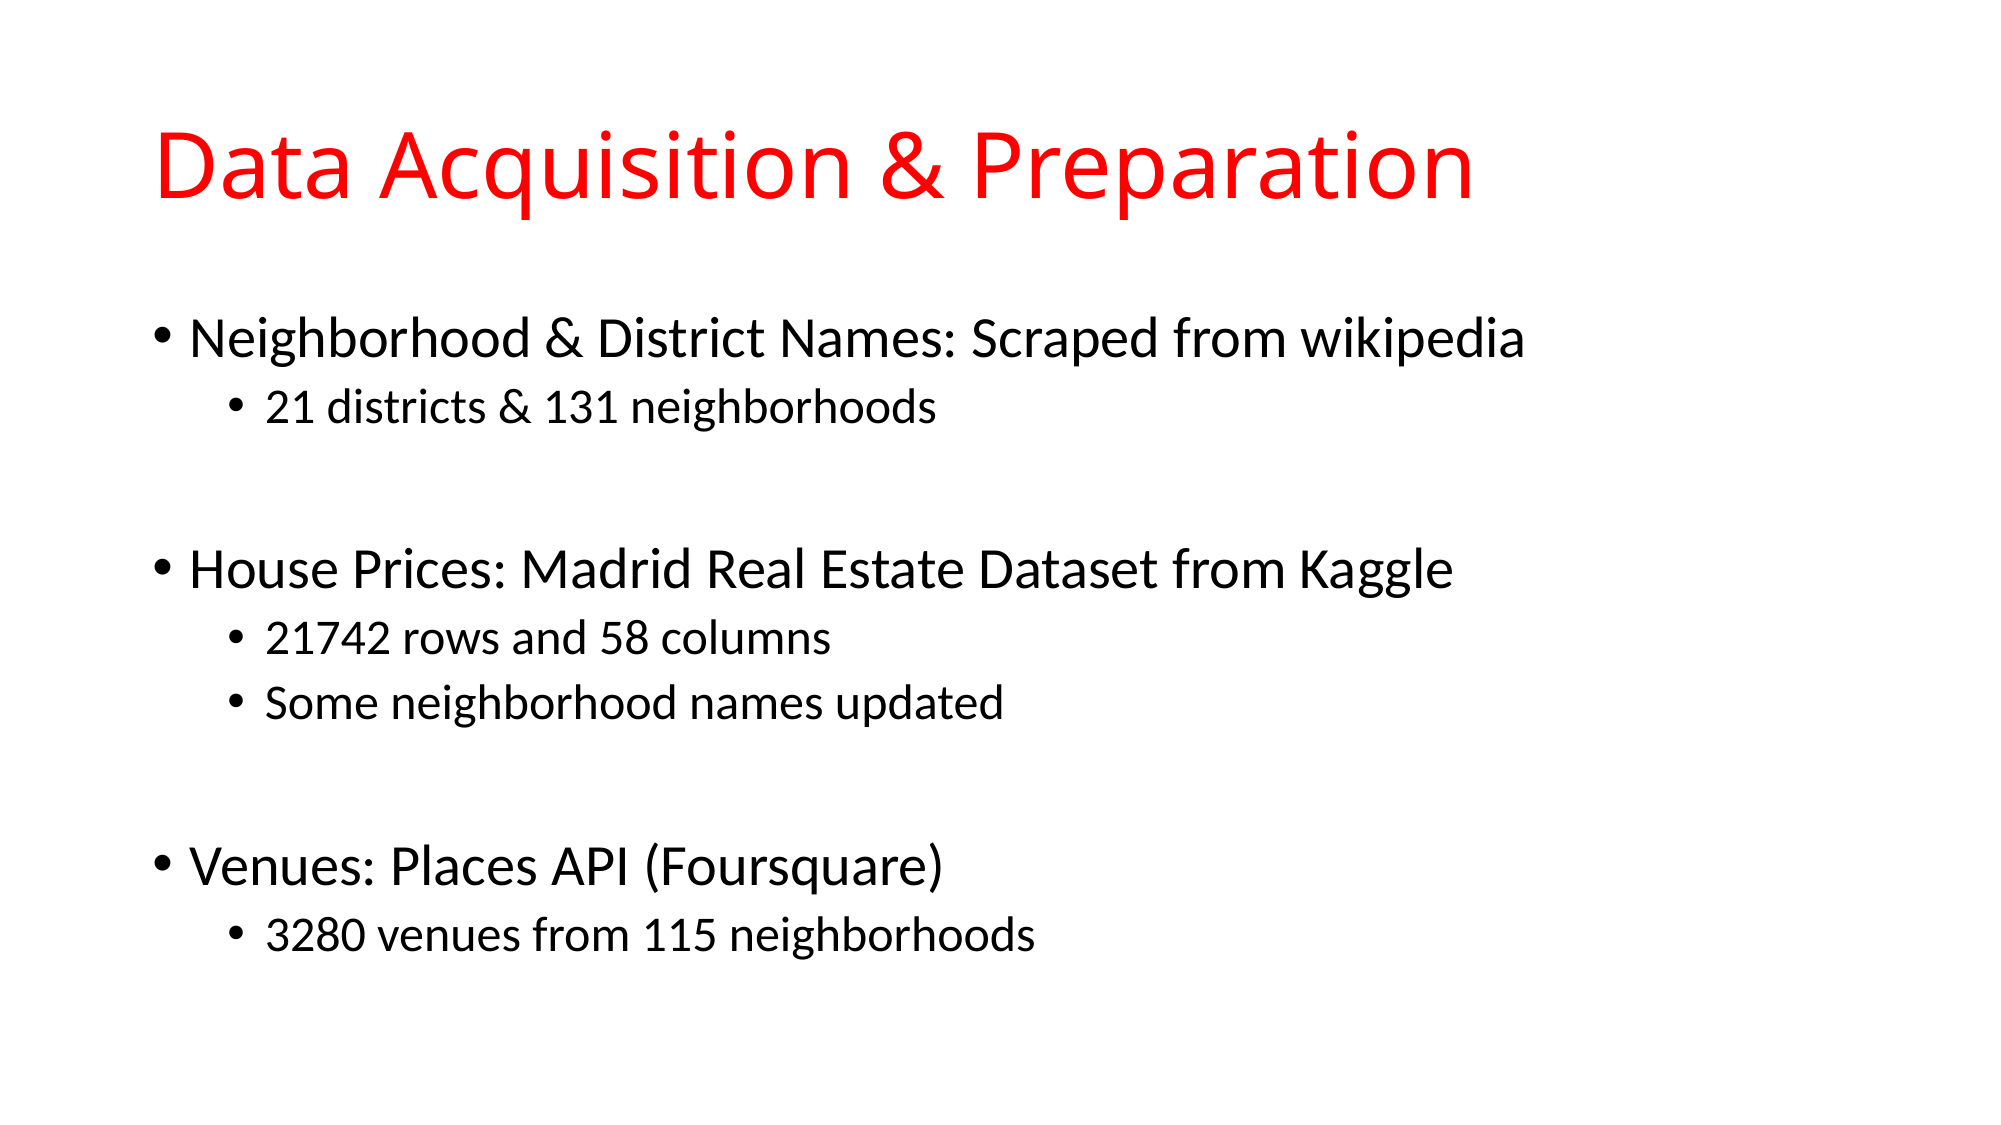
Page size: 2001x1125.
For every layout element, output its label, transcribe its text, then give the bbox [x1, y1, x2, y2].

list Neighborhood & District Names: Scraped from wikipedia 21 districts & 131 neighborhoods House Prices: Madrid Real Estate Dataset from Kaggle 21742 rows and 58 columns Some neighborhood names updated Venues: Places API (Foursquare) 3280 venues from 115 neighborhoods [137, 299, 1863, 1014]
title Data Acquisition & Preparation [137, 59, 1863, 278]
